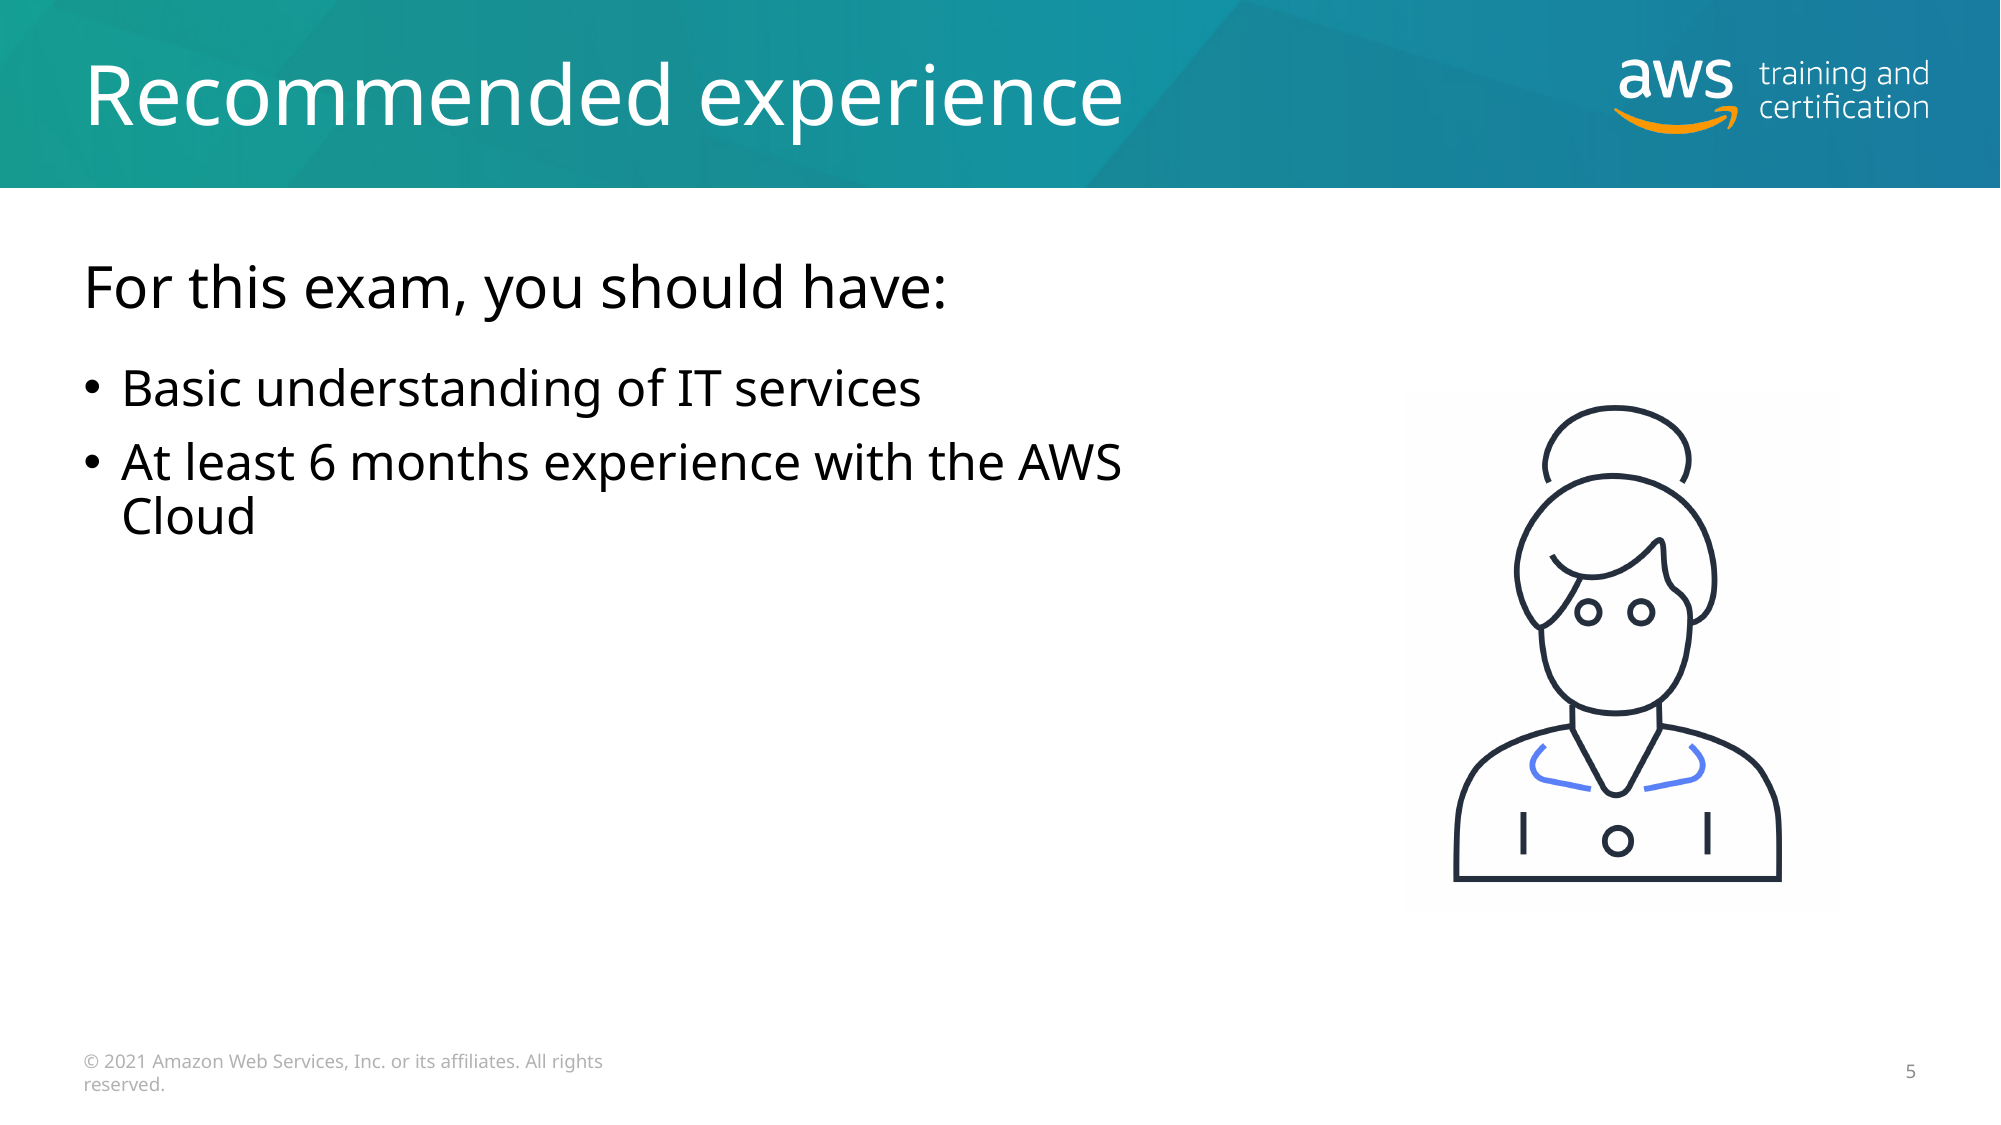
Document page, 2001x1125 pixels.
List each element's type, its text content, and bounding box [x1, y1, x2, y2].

picture [1403, 392, 1838, 912]
picture [0, 0, 2000, 188]
slide_number 5 [1481, 1042, 1932, 1103]
title Recommended experience [68, 59, 1551, 138]
list For this exam, you should have: Basic understanding of IT services At least 6 months experience with the AWS Cloud [68, 250, 1227, 1014]
footer © 2021 Amazon Web Services, Inc. or its affiliates. All rights reserved. [68, 1042, 682, 1103]
